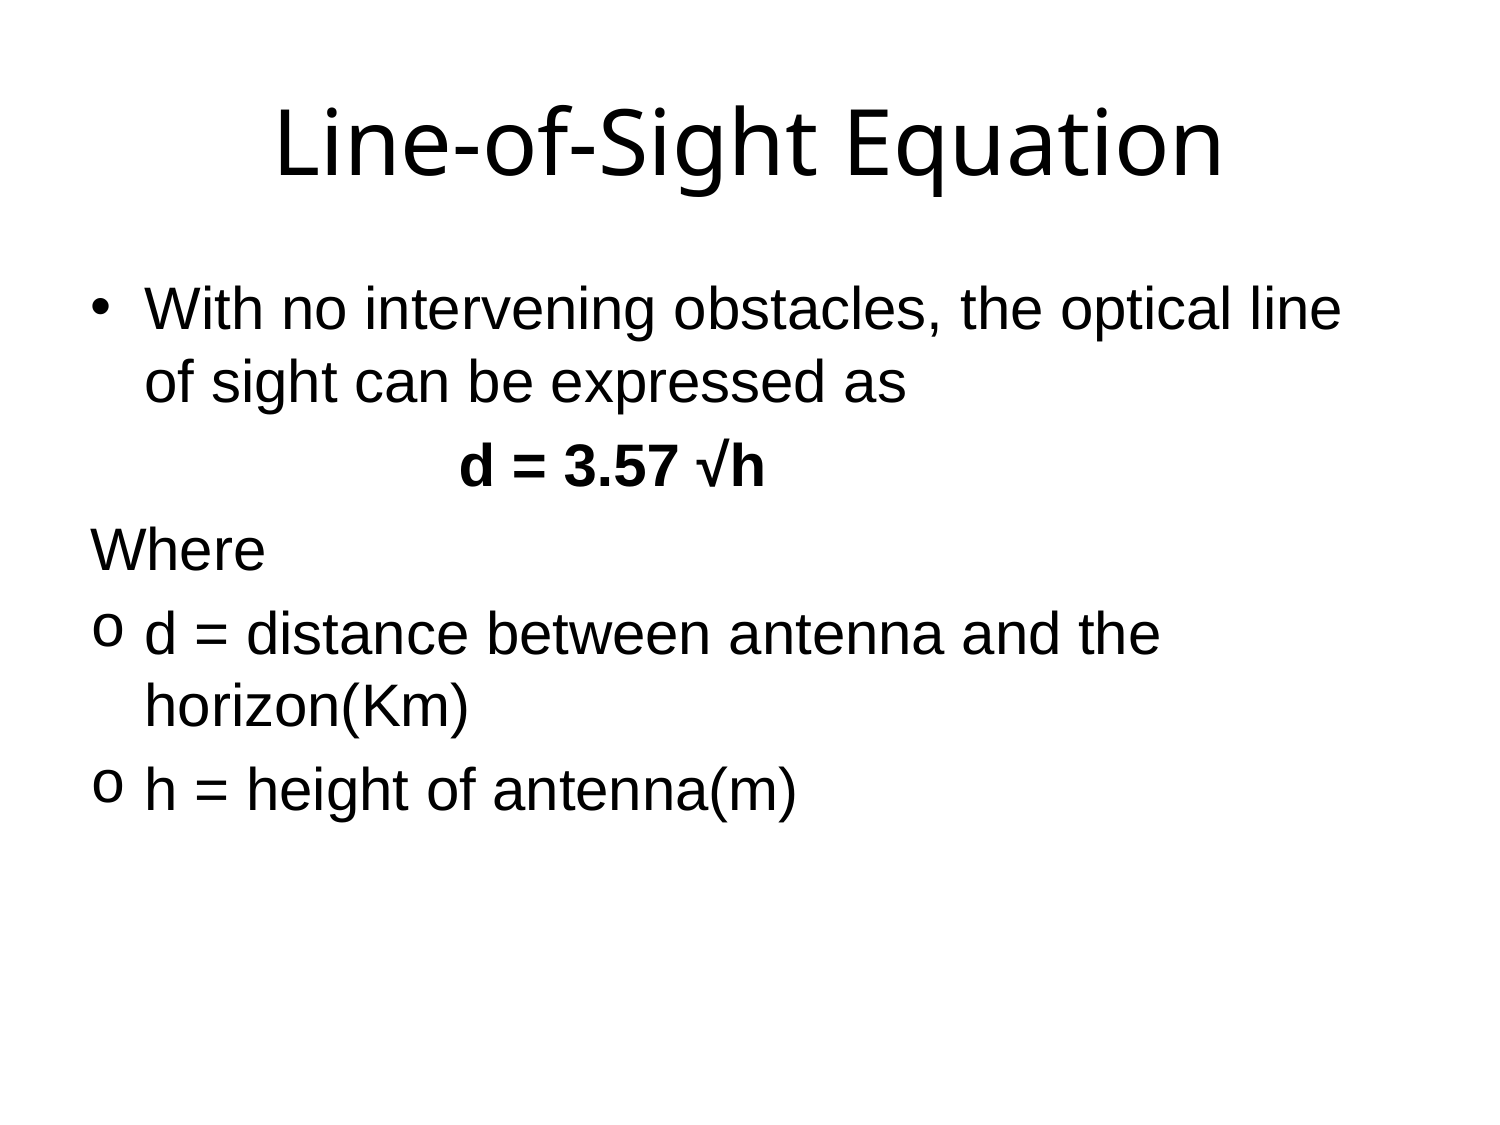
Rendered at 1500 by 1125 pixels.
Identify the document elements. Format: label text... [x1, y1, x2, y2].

title Line-of-Sight Equation [75, 45, 1425, 233]
list With no intervening obstacles, the optical line of sight can be expressed as d = 3.57 √h Where d = distance between antenna and the horizon(Km) h = height of antenna(m) [75, 262, 1425, 1005]
